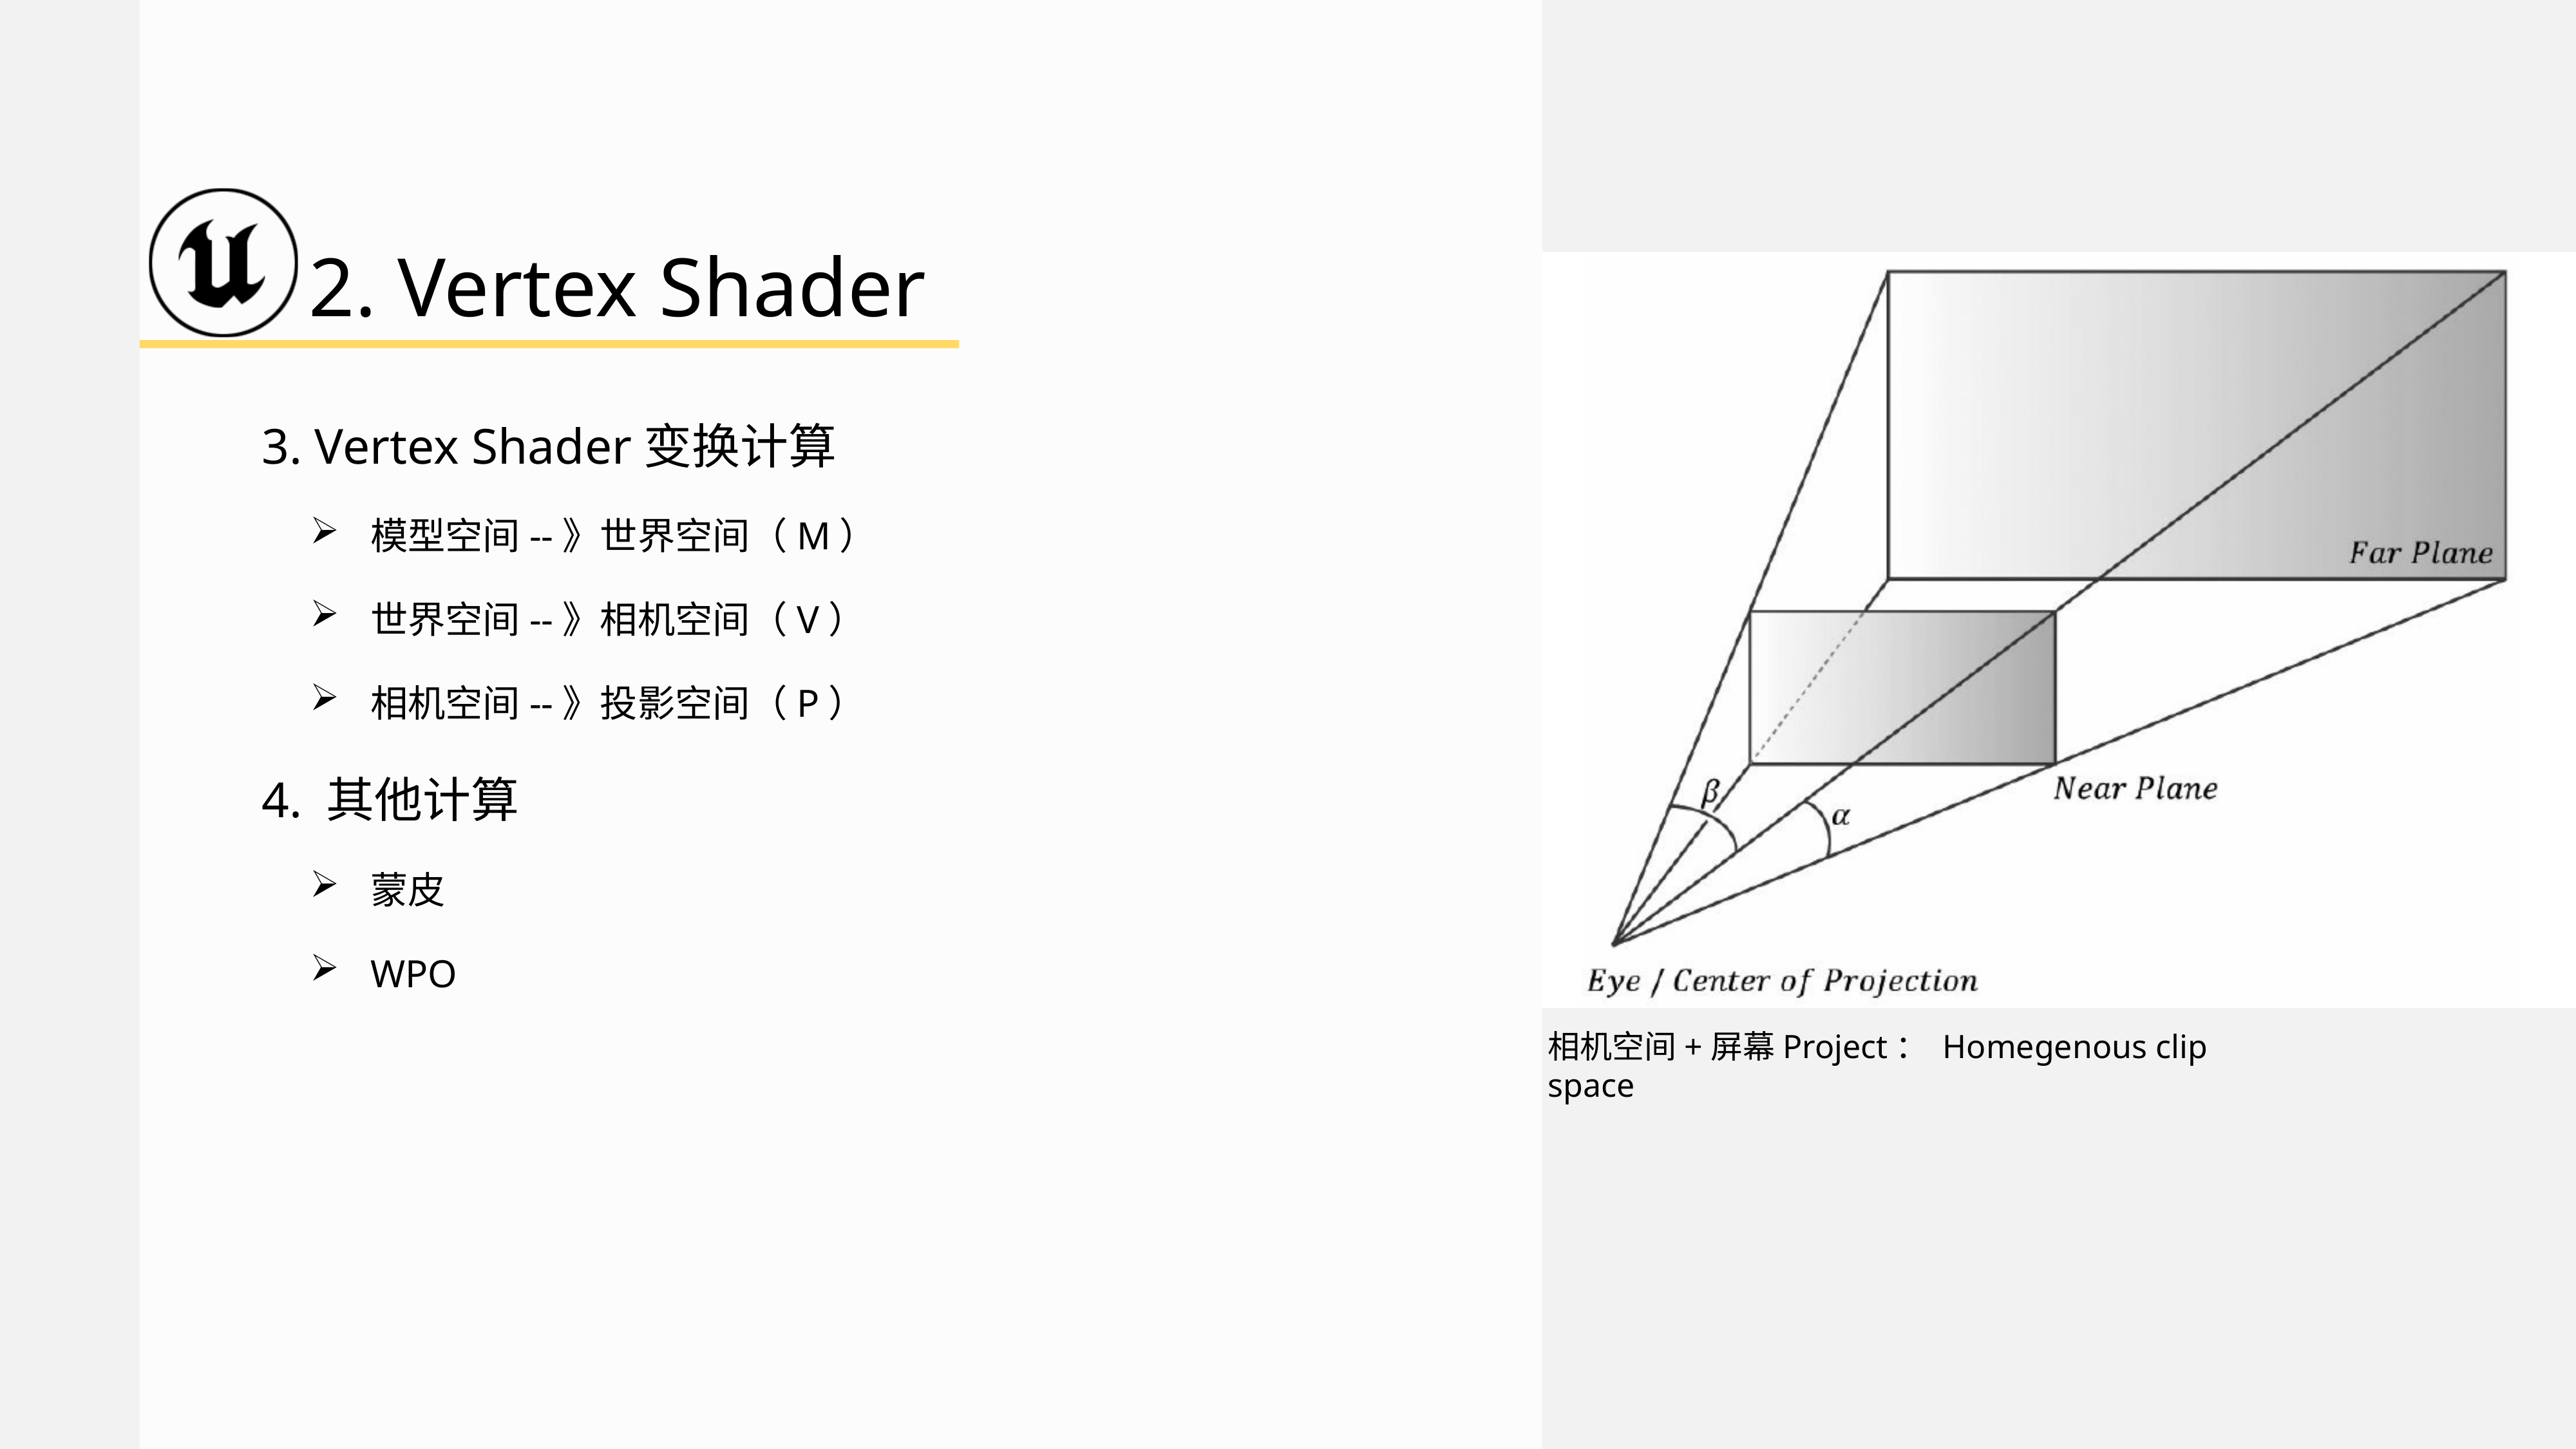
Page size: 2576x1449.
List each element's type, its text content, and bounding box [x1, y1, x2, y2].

text_box 相机空间+屏幕Project： Homegenous clip space [1543, 1020, 2283, 1109]
picture [146, 186, 299, 339]
picture [1542, 252, 2576, 1008]
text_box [139, 0, 1543, 1449]
